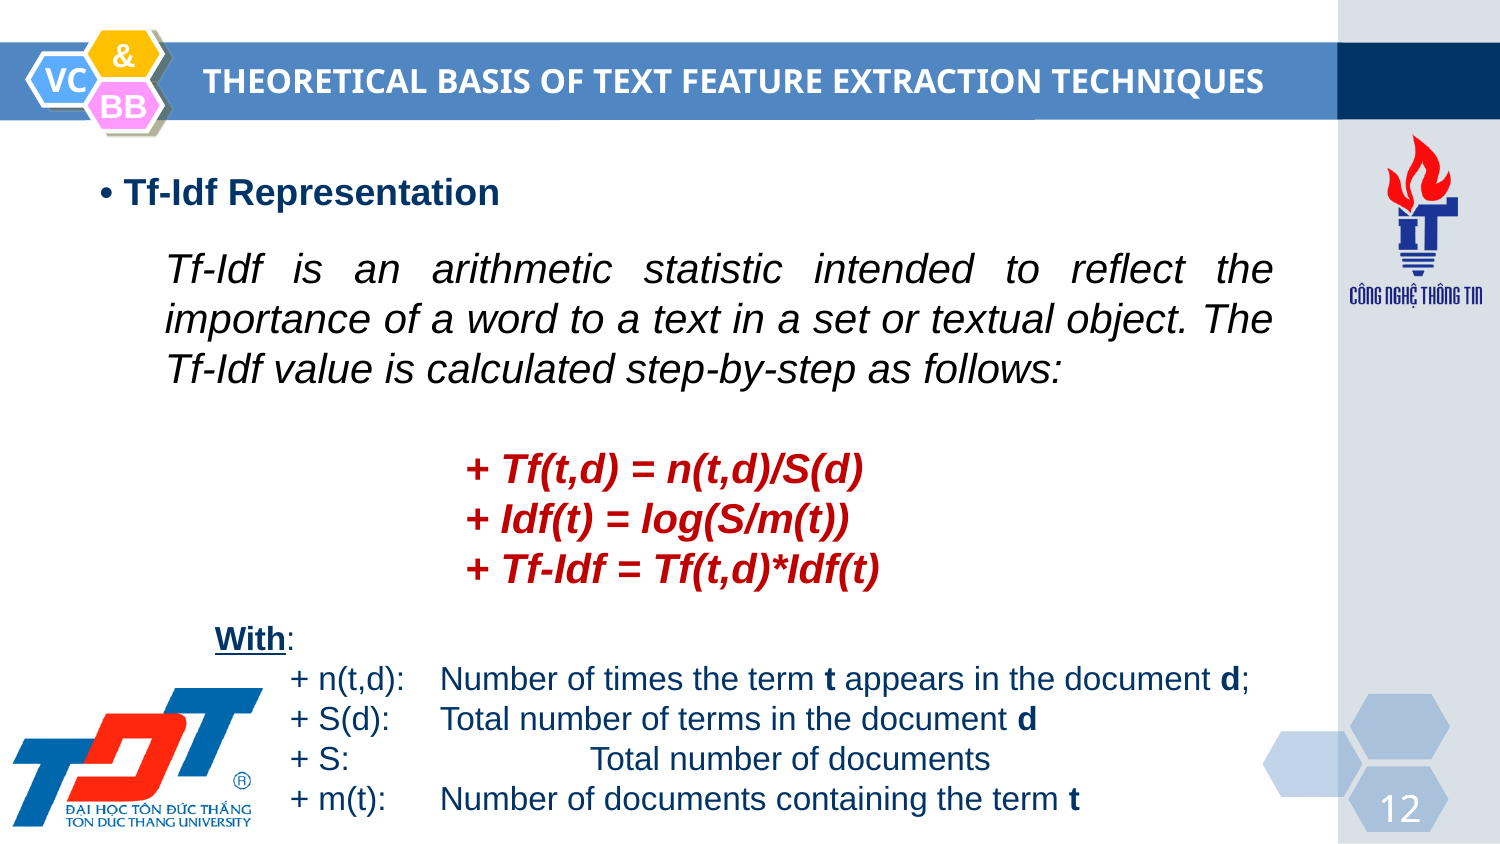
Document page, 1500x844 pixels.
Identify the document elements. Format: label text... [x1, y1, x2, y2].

picture [12, 688, 263, 828]
text_box Tf-Idf is an arithmetic statistic intended to reflect the importance of a word to a text in a set or textual object. The Tf-Idf value is calculated step-by-step as follows: + Tf(t,d) = n(t,d)/S(d) + Idf(t) = log(S/m(t)) + Tf-Idf = Tf(t,d)*Idf(t) [149, 234, 1290, 600]
picture [1349, 134, 1482, 309]
title THEORETICAL BASIS OF TEXT FEATURE EXTRACTION TECHNIQUES [187, 45, 1500, 116]
text_box With: + n(t,d): Number of times the term t appears in the document d; + S(d): Total number of terms in the document d + S: Total number of documents + m(t): Number of documents containing the term t [200, 610, 1350, 825]
text_box • Tf-Idf Representation [85, 160, 750, 221]
